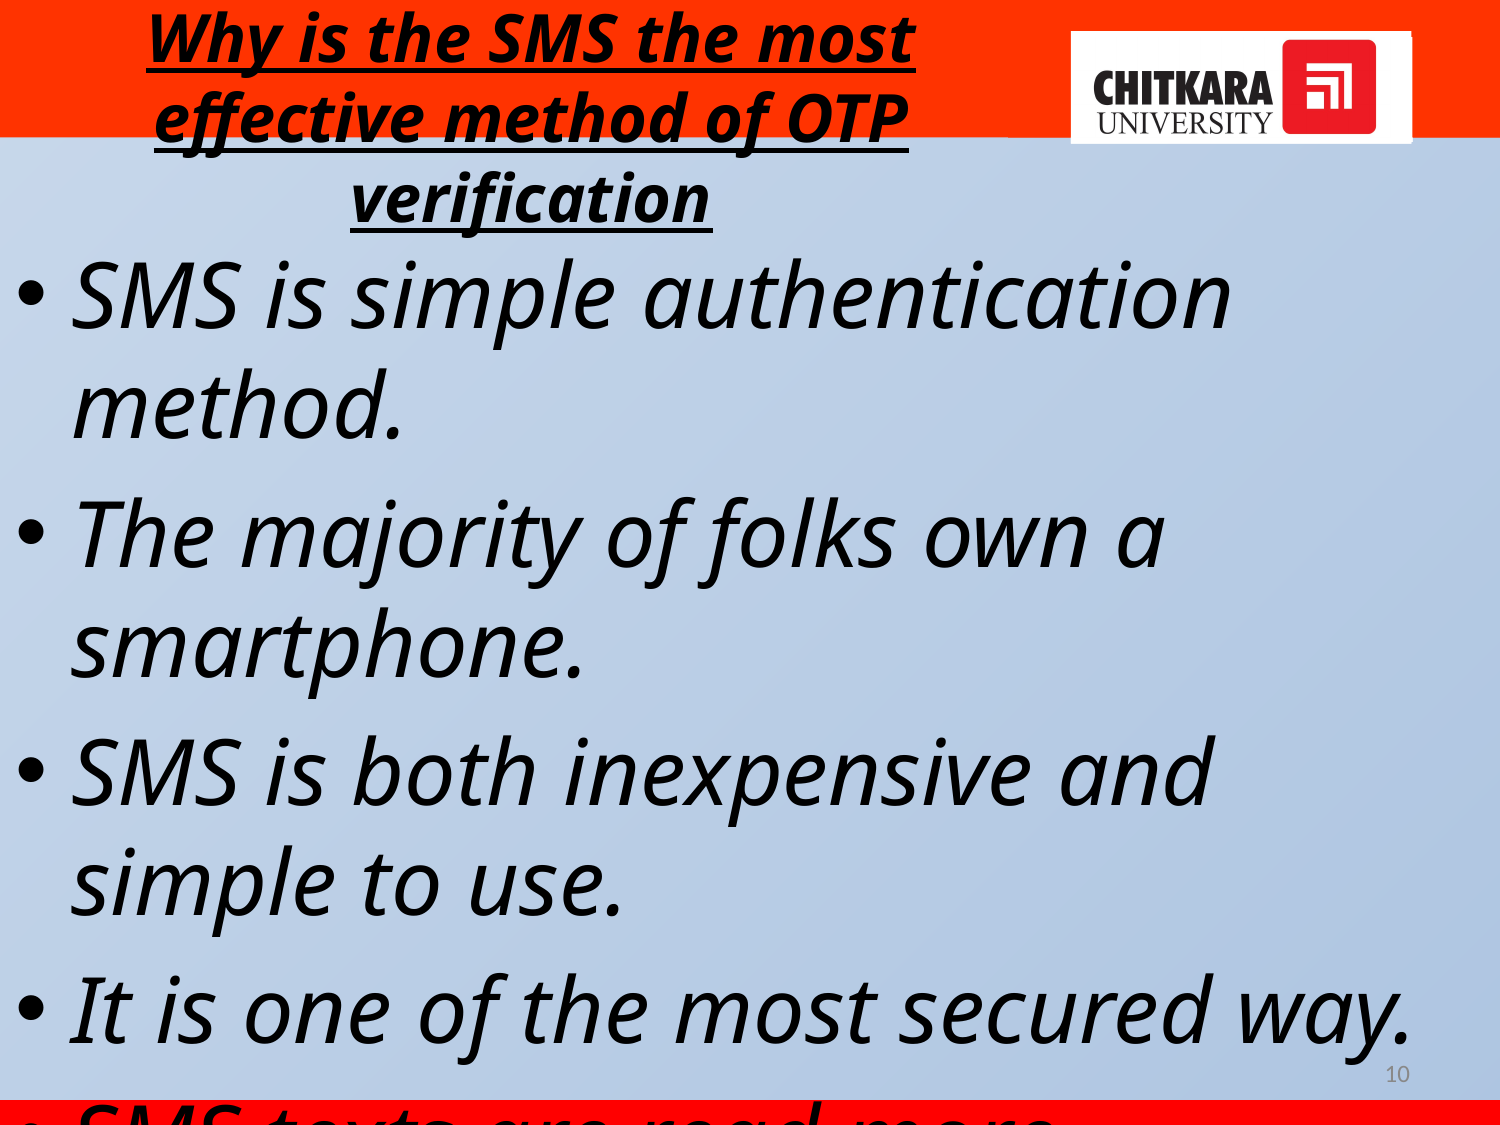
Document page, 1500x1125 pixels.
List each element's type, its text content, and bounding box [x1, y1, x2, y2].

picture [1074, 37, 1391, 138]
slide_number ‹#› [1074, 1042, 1425, 1103]
list SMS is simple authentication method. The majority of folks own a smartphone. SMS is both inexpensive and simple to use. It is one of the most secured way. SMS texts are read more frequently than emails and app notifications. [0, 229, 1500, 1103]
title Why is the SMS the most effective method of OTP verification [0, 47, 1063, 185]
